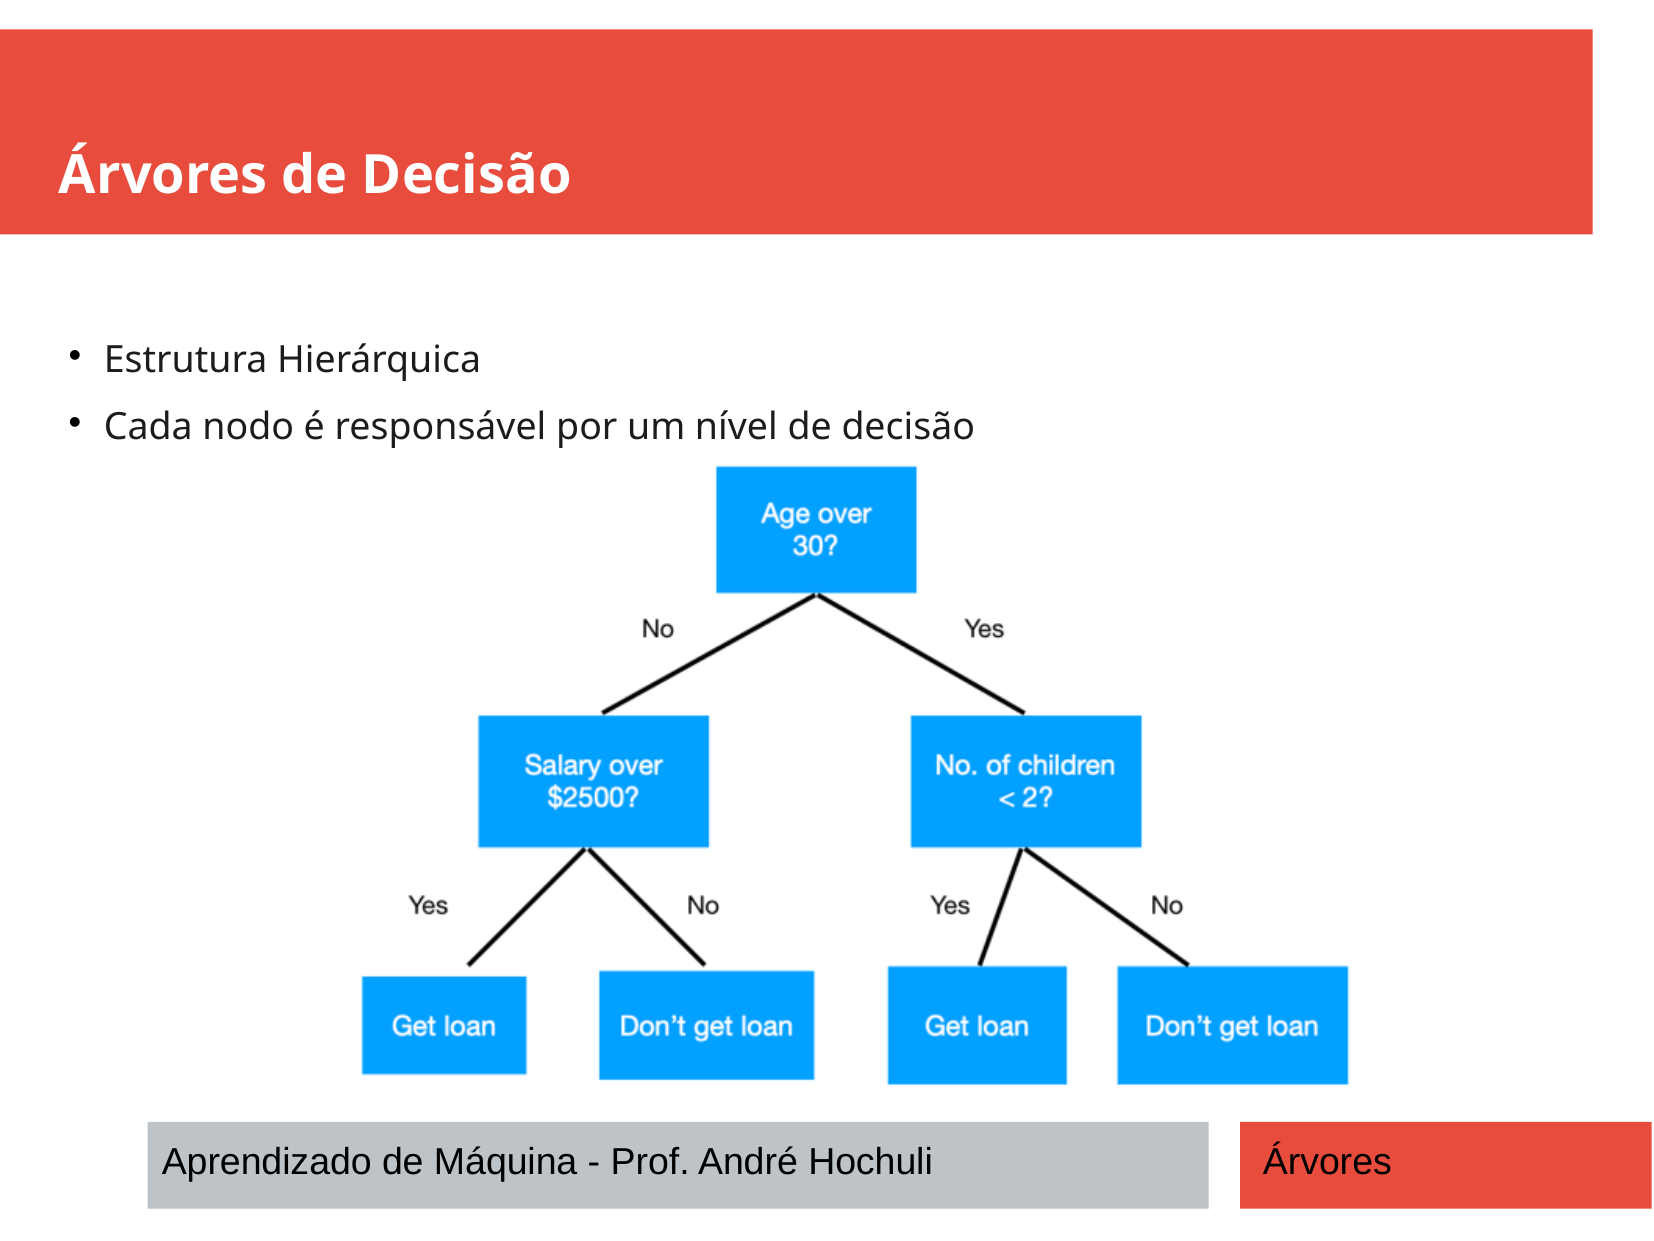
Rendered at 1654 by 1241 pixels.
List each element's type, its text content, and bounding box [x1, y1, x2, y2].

picture [355, 461, 1363, 1092]
text_box Aprendizado de Máquina - Prof. André Hochuli [147, 1129, 1203, 1188]
text_box Estrutura Hierárquica Cada nodo é responsável por um nível de decisão [53, 254, 1562, 1096]
text_box Árvores de Decisão [58, 58, 1593, 205]
text_box Árvores [1248, 1129, 1622, 1188]
